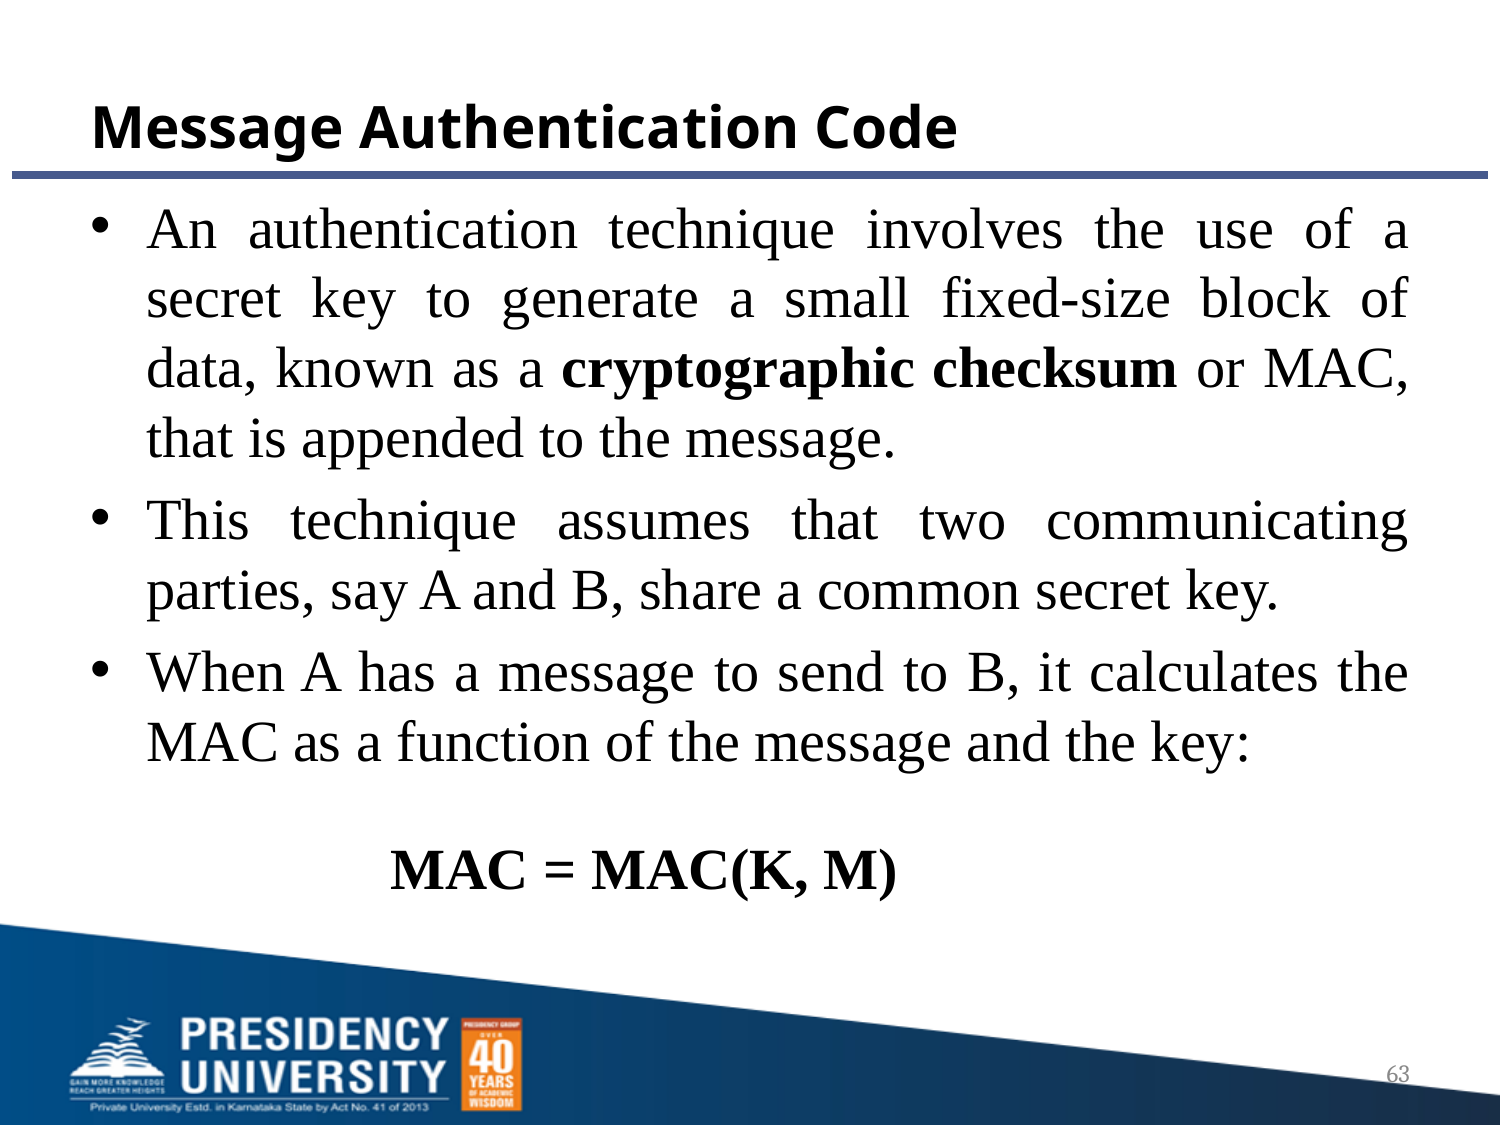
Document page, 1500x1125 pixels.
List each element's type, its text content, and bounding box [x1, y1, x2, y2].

title Message Authentication Code [75, 50, 1425, 168]
slide_number 63 [1074, 1042, 1425, 1103]
list An authentication technique involves the use of a secret key to generate a small fixed-size block of data, known as a cryptographic checksum or MAC, that is appended to the message. This technique assumes that two communicating parties, say A and B, share a common secret key. When A has a message to send to B, it calculates the MAC as a function of the message and the key: MAC = MAC(K, M) [75, 182, 1425, 950]
picture [0, 921, 1500, 1125]
